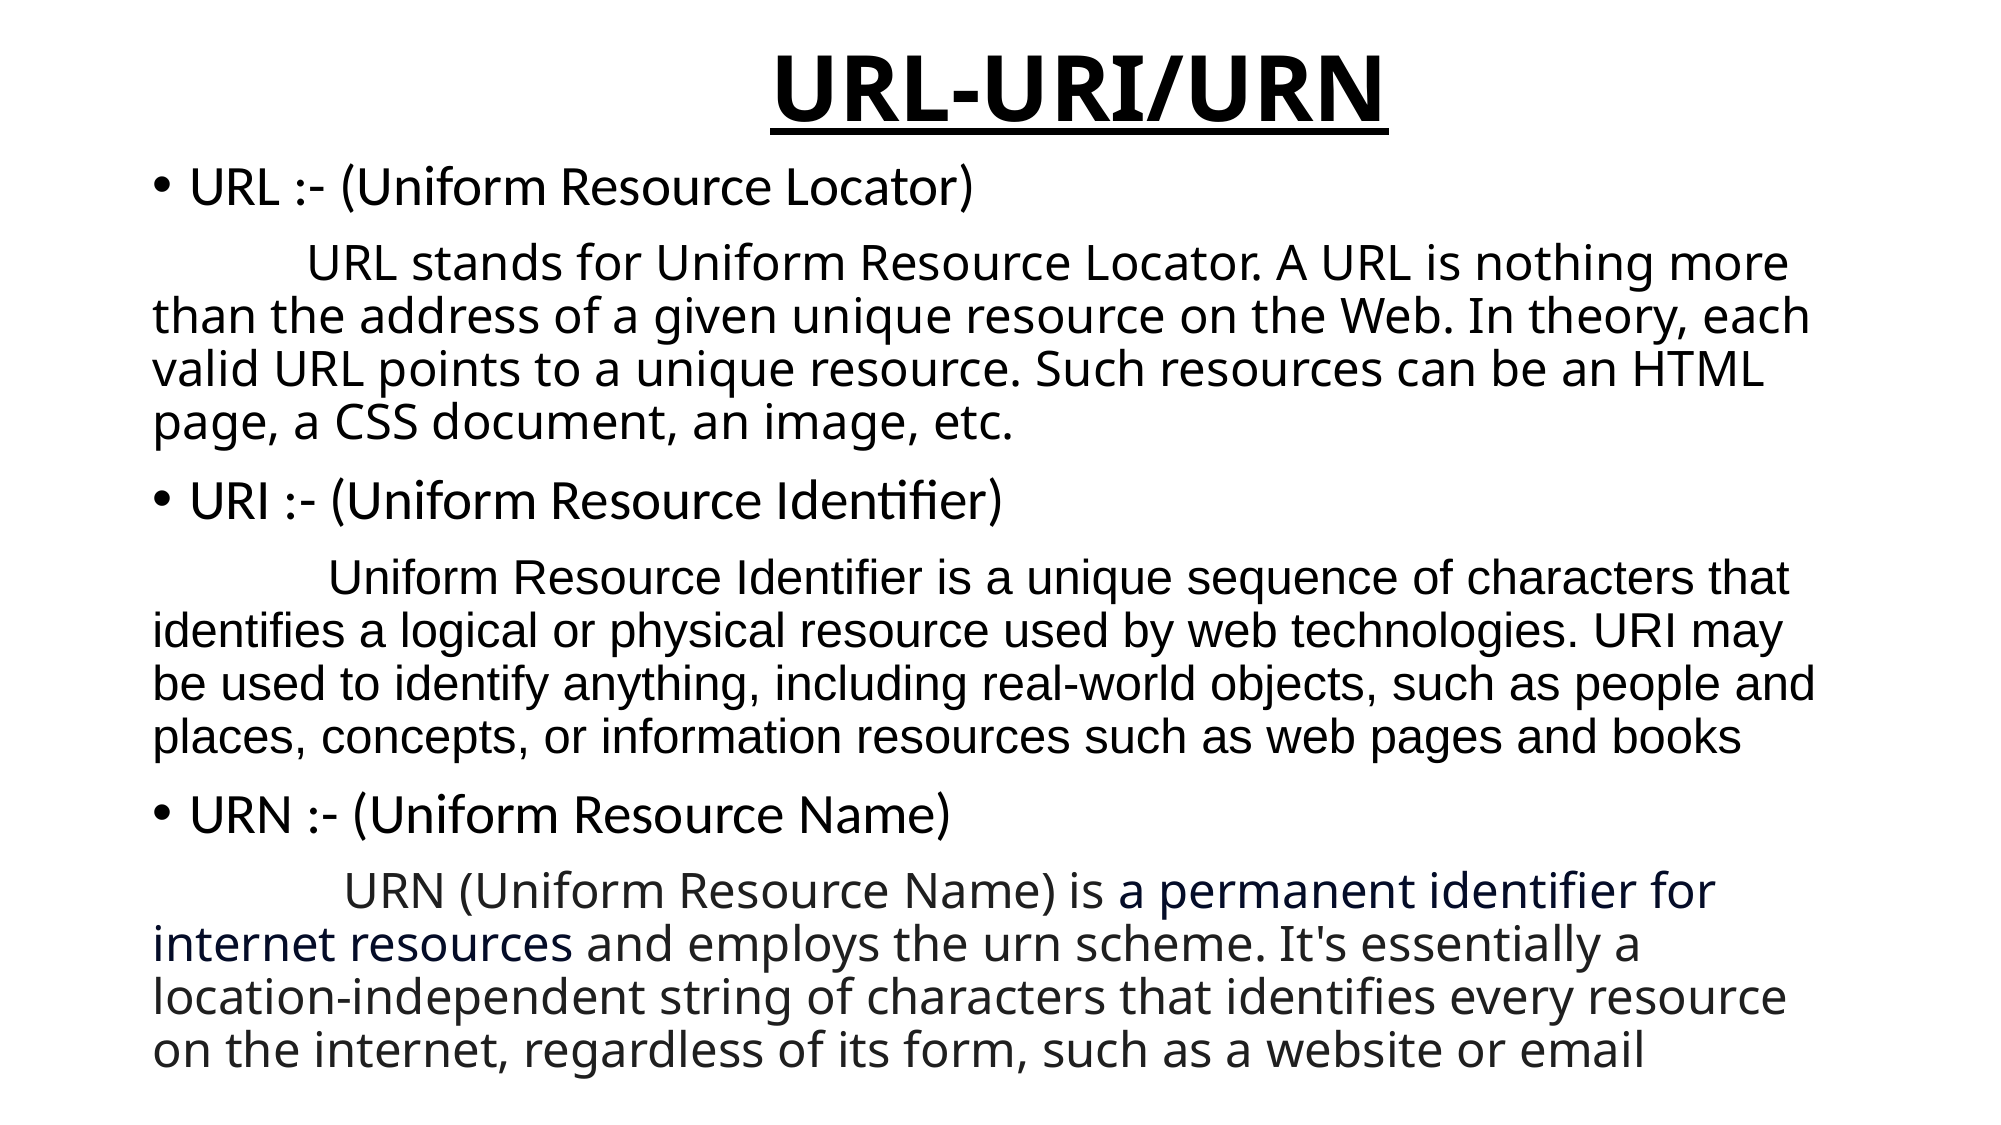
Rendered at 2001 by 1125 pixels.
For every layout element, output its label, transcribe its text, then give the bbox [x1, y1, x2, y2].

title URL-URI/URN [137, 23, 1881, 160]
list URL :- (Uniform Resource Locator) URL stands for Uniform Resource Locator. A URL is nothing more than the address of a given unique resource on the Web. In theory, each valid URL points to a unique resource. Such resources can be an HTML page, a CSS document, an image, etc. URI :- (Uniform Resource Identifier) Uniform Resource Identifier is a unique sequence of characters that identifies a logical or physical resource used by web technologies. URI may be used to identify anything, including real-world objects, such as people and places, concepts, or information resources such as web pages and books URN :- (Uniform Resource Name) URN (Uniform Resource Name) is a permanent identifier for internet resources and employs the urn scheme. It's essentially a location-independent string of characters that identifies every resource on the internet, regardless of its form, such as a website or email [137, 148, 1863, 1102]
